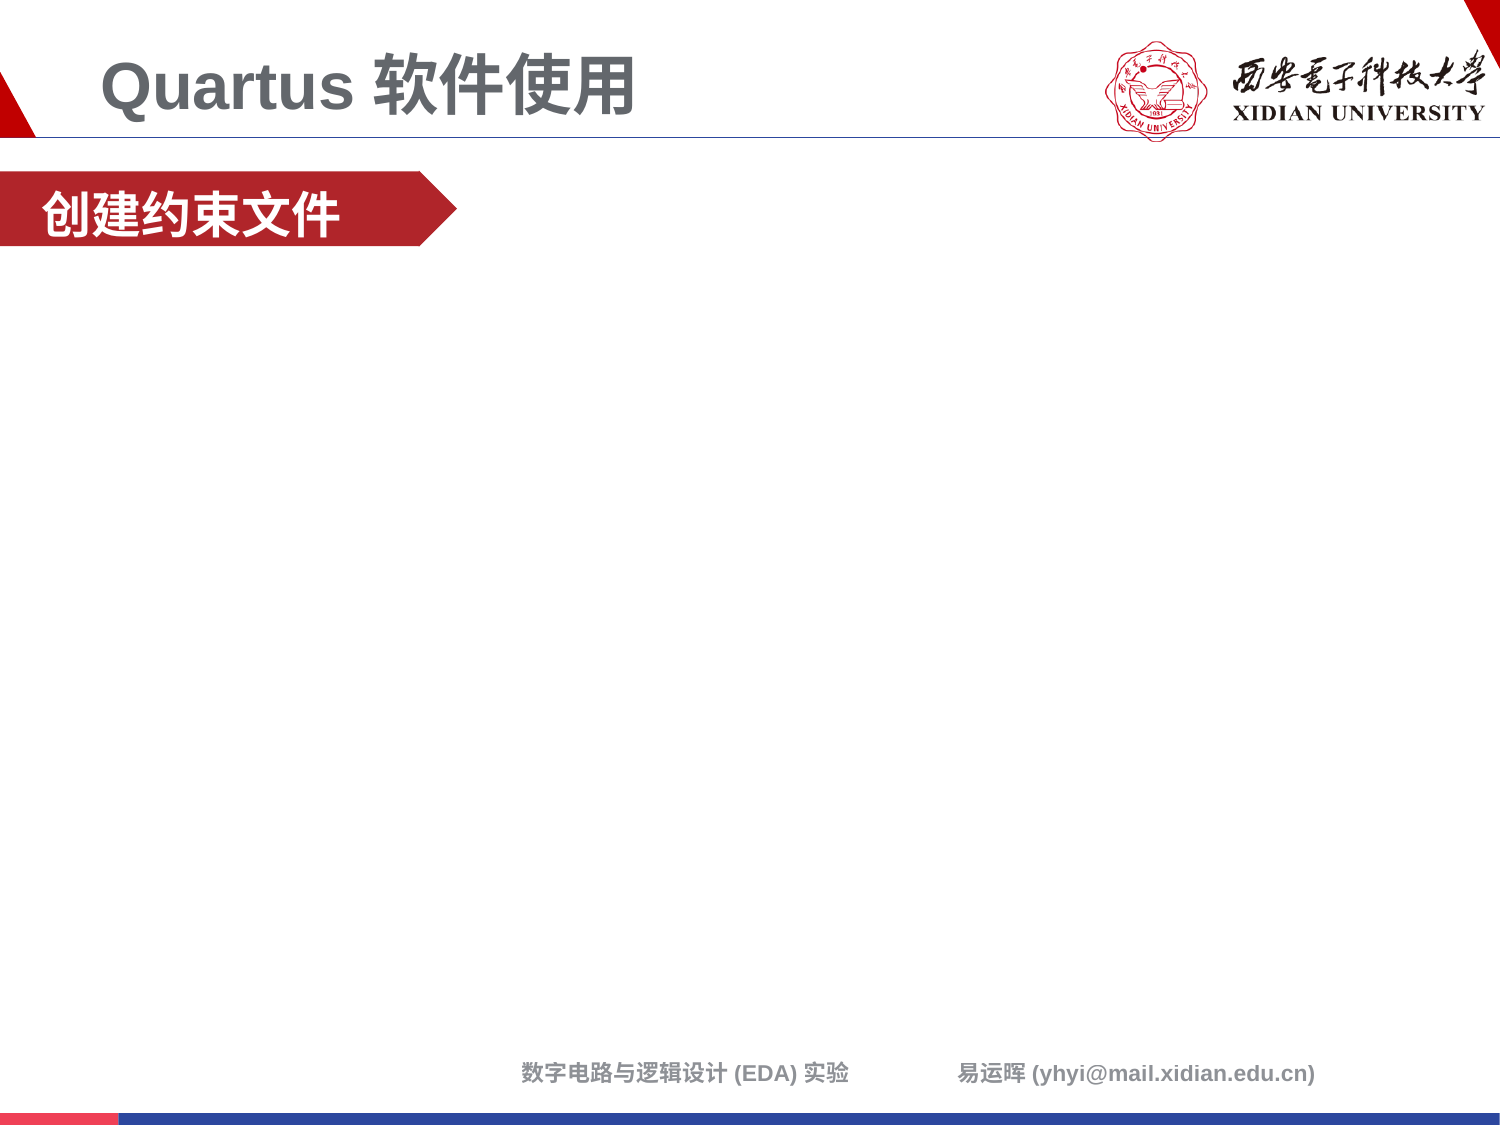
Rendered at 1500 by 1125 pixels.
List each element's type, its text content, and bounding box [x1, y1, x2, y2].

title Quartus软件使用 [100, 30, 1196, 128]
text_box 创建约束文件 [41, 166, 396, 233]
picture [1079, 0, 1500, 200]
